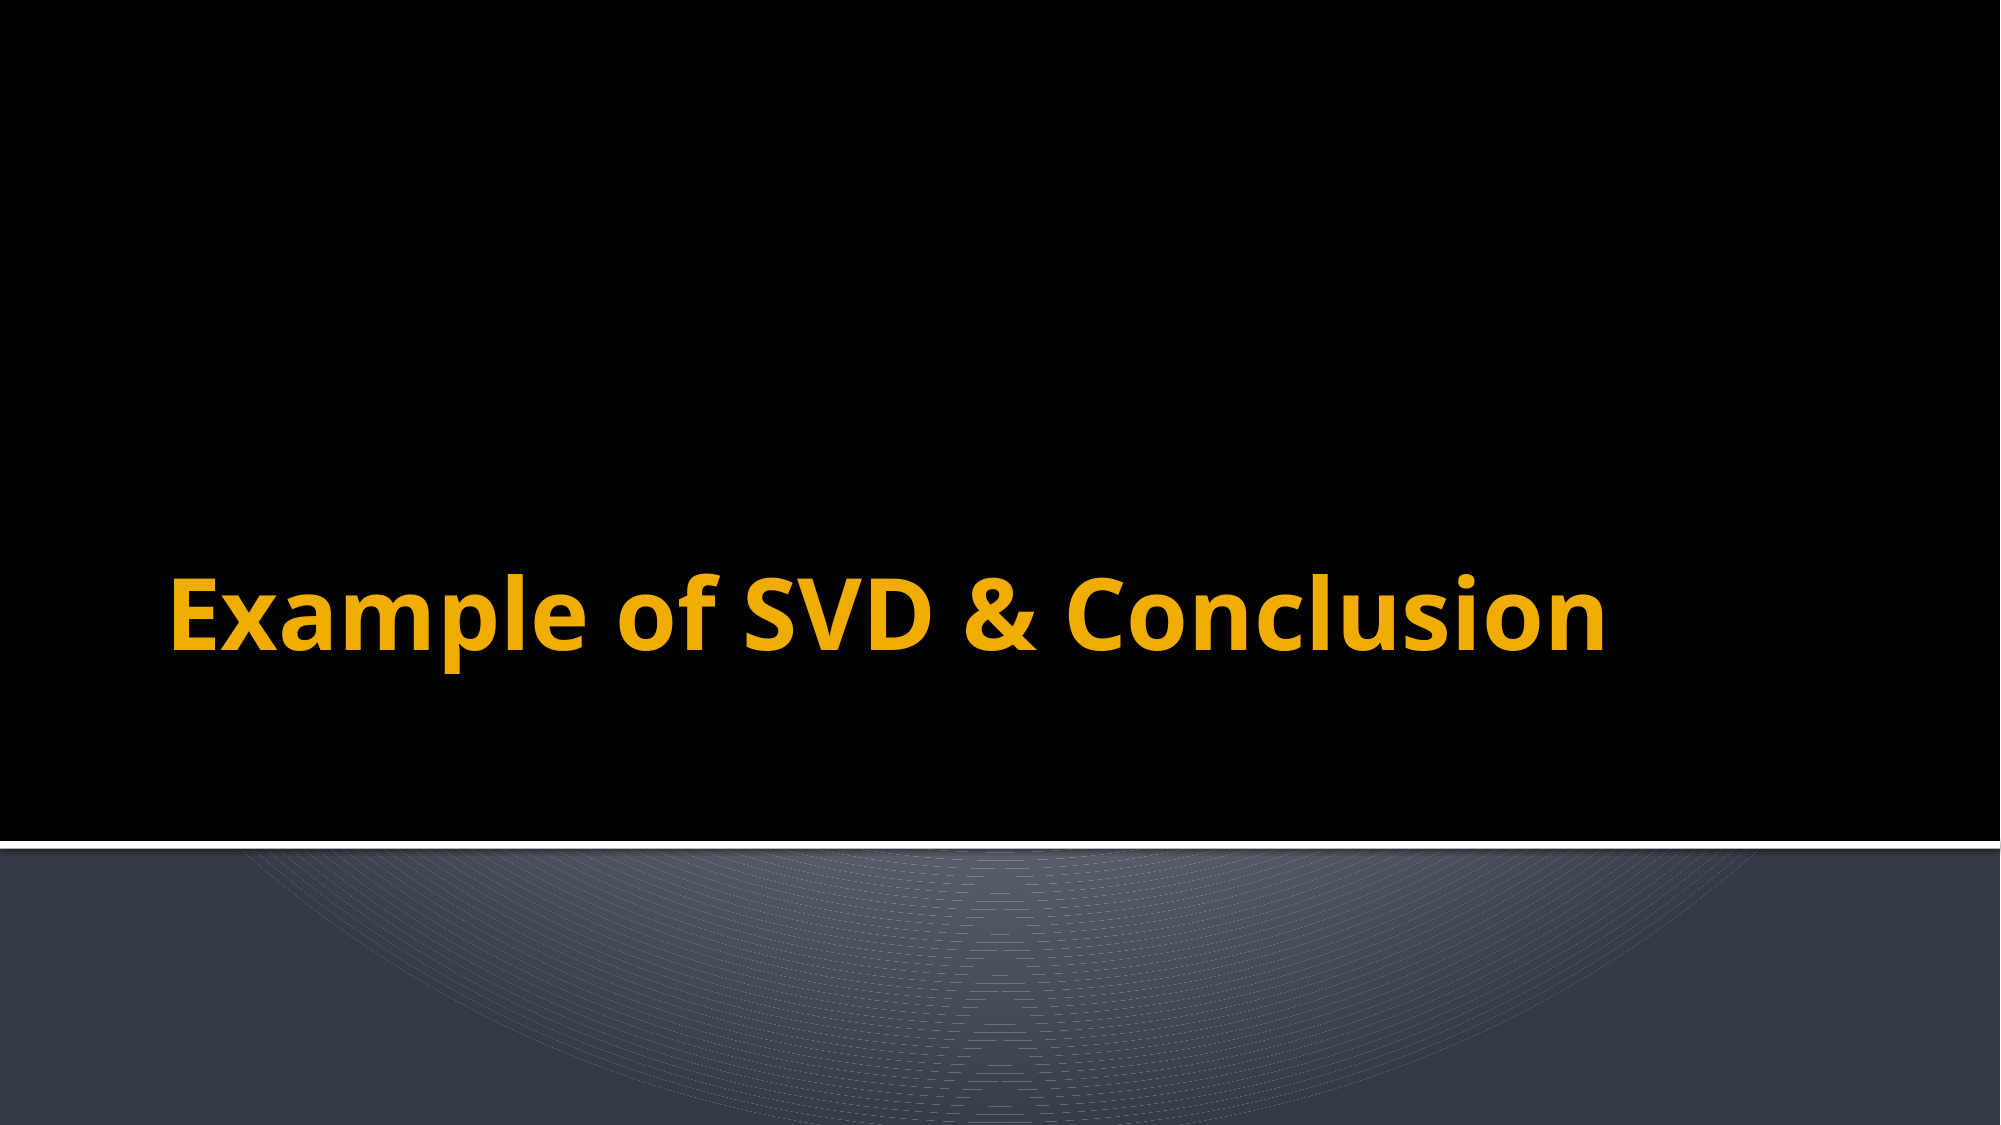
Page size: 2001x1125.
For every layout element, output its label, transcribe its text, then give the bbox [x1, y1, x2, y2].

title Example of SVD & Conclusion [150, 550, 1917, 825]
